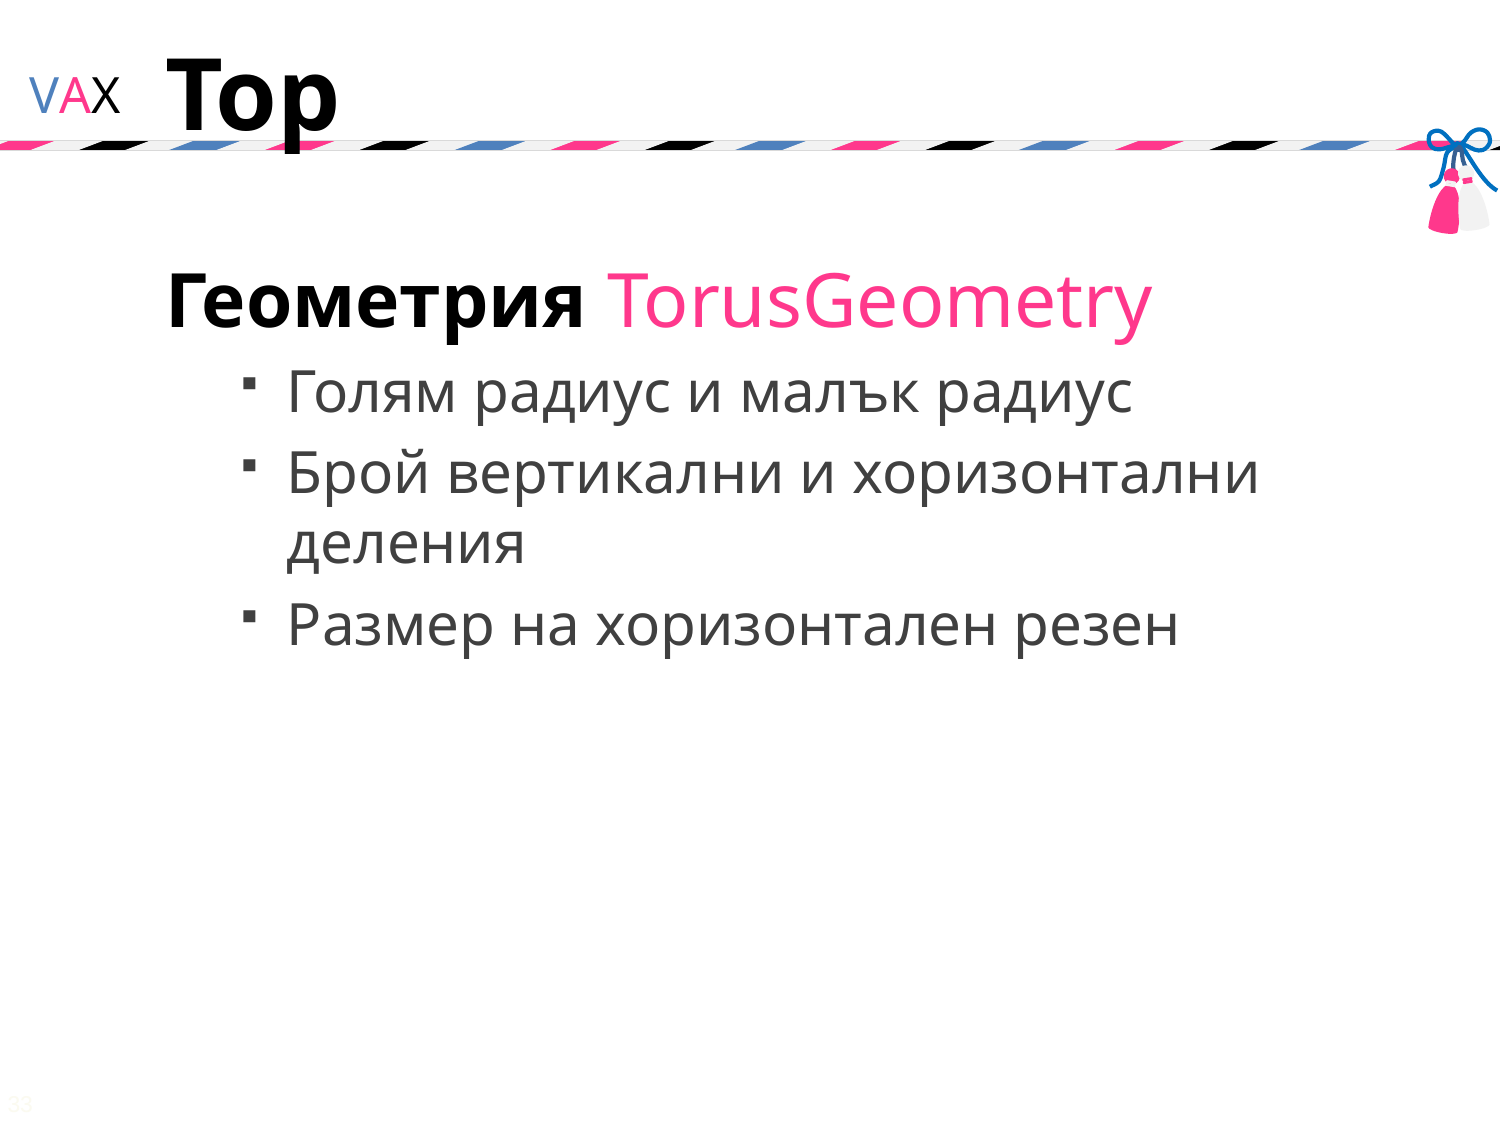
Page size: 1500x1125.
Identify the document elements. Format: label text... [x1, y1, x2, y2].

title Тор [0, 37, 1500, 144]
list Геометрия TorusGeometry Голям радиус и малък радиус Брой вертикални и хоризонтални деления Размер на хоризонтален резен [150, 200, 1488, 1113]
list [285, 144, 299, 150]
